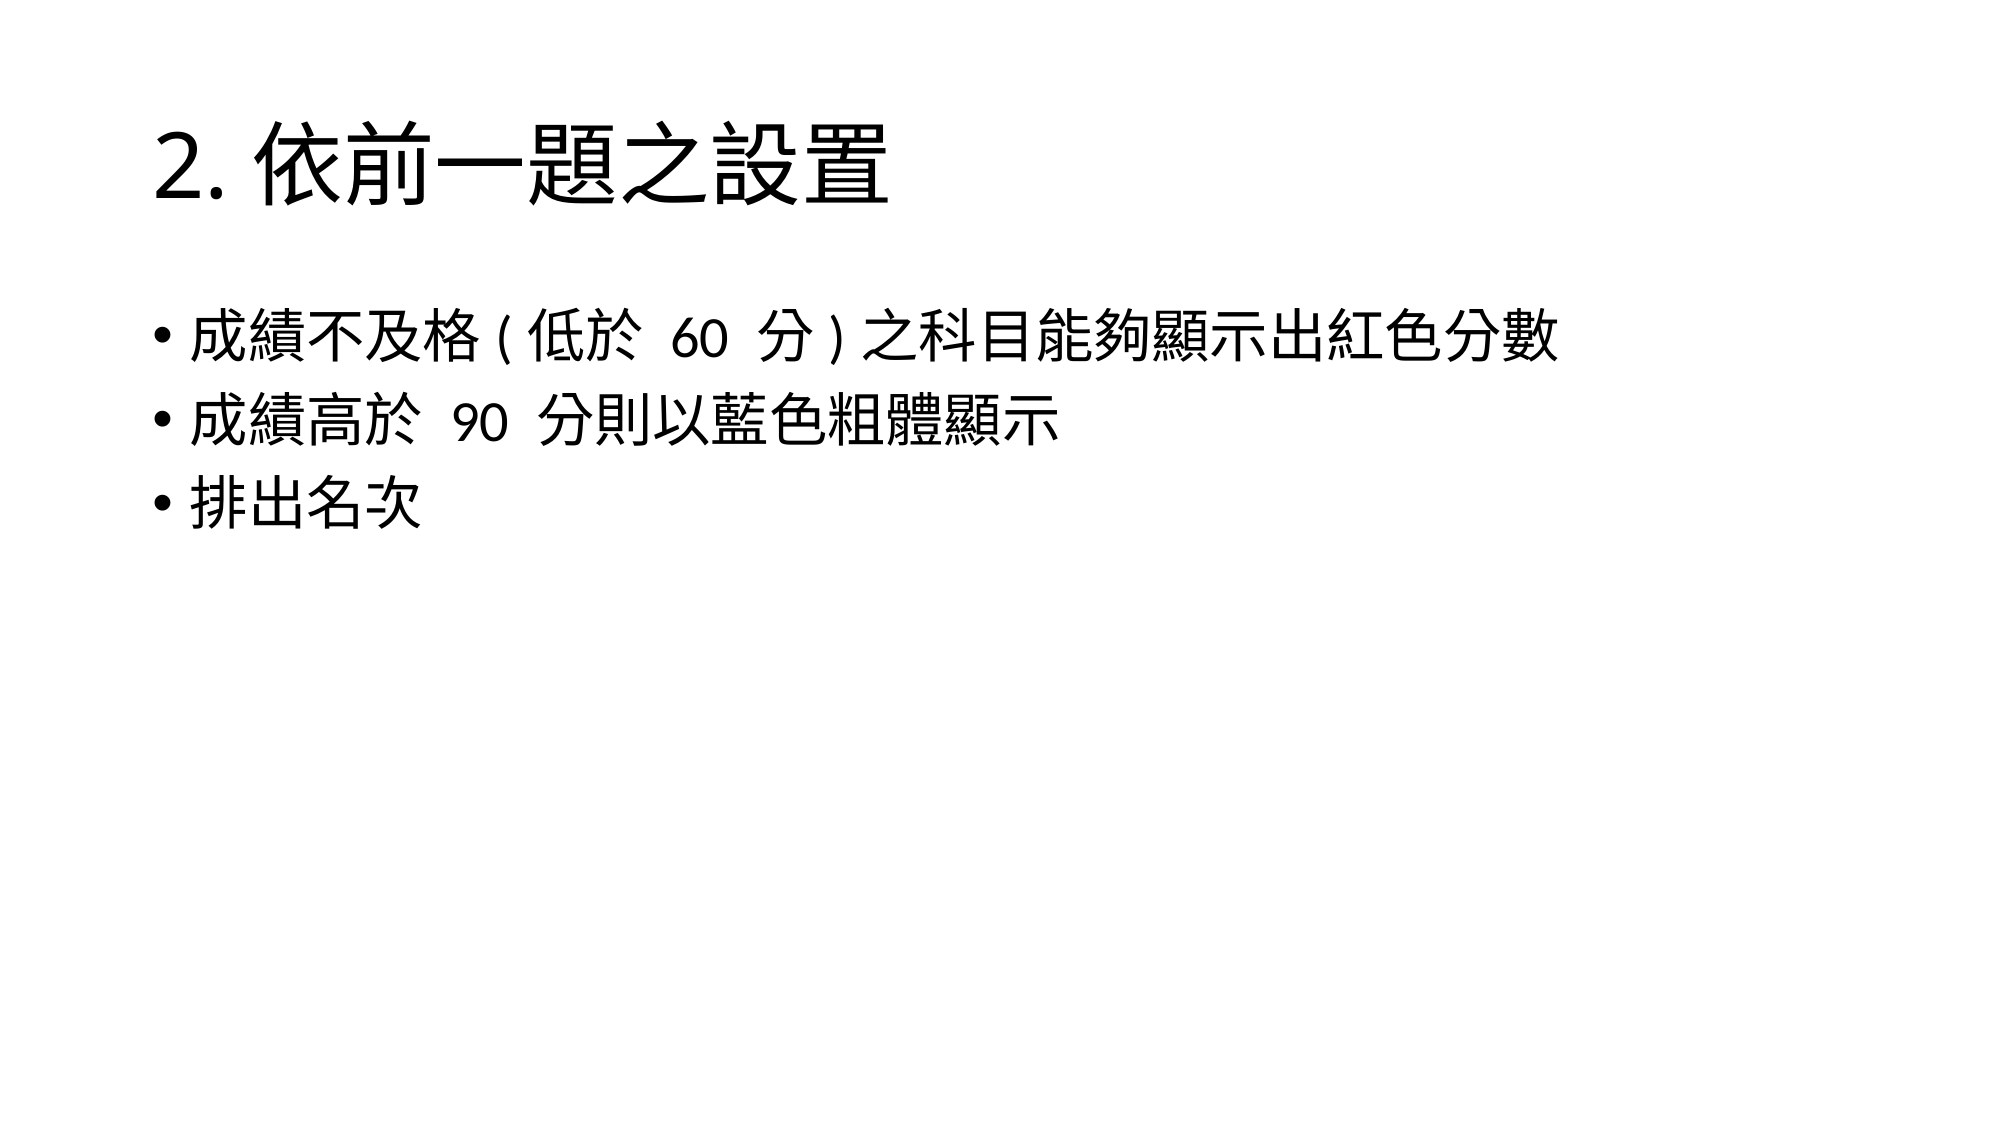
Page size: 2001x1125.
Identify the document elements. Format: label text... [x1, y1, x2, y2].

title 2.依前一題之設置 [137, 59, 1863, 278]
list 成績不及格(低於 60 分)之科目能夠顯示出紅色分數 成績高於 90 分則以藍色粗體顯示 排出名次 [137, 299, 1863, 1014]
